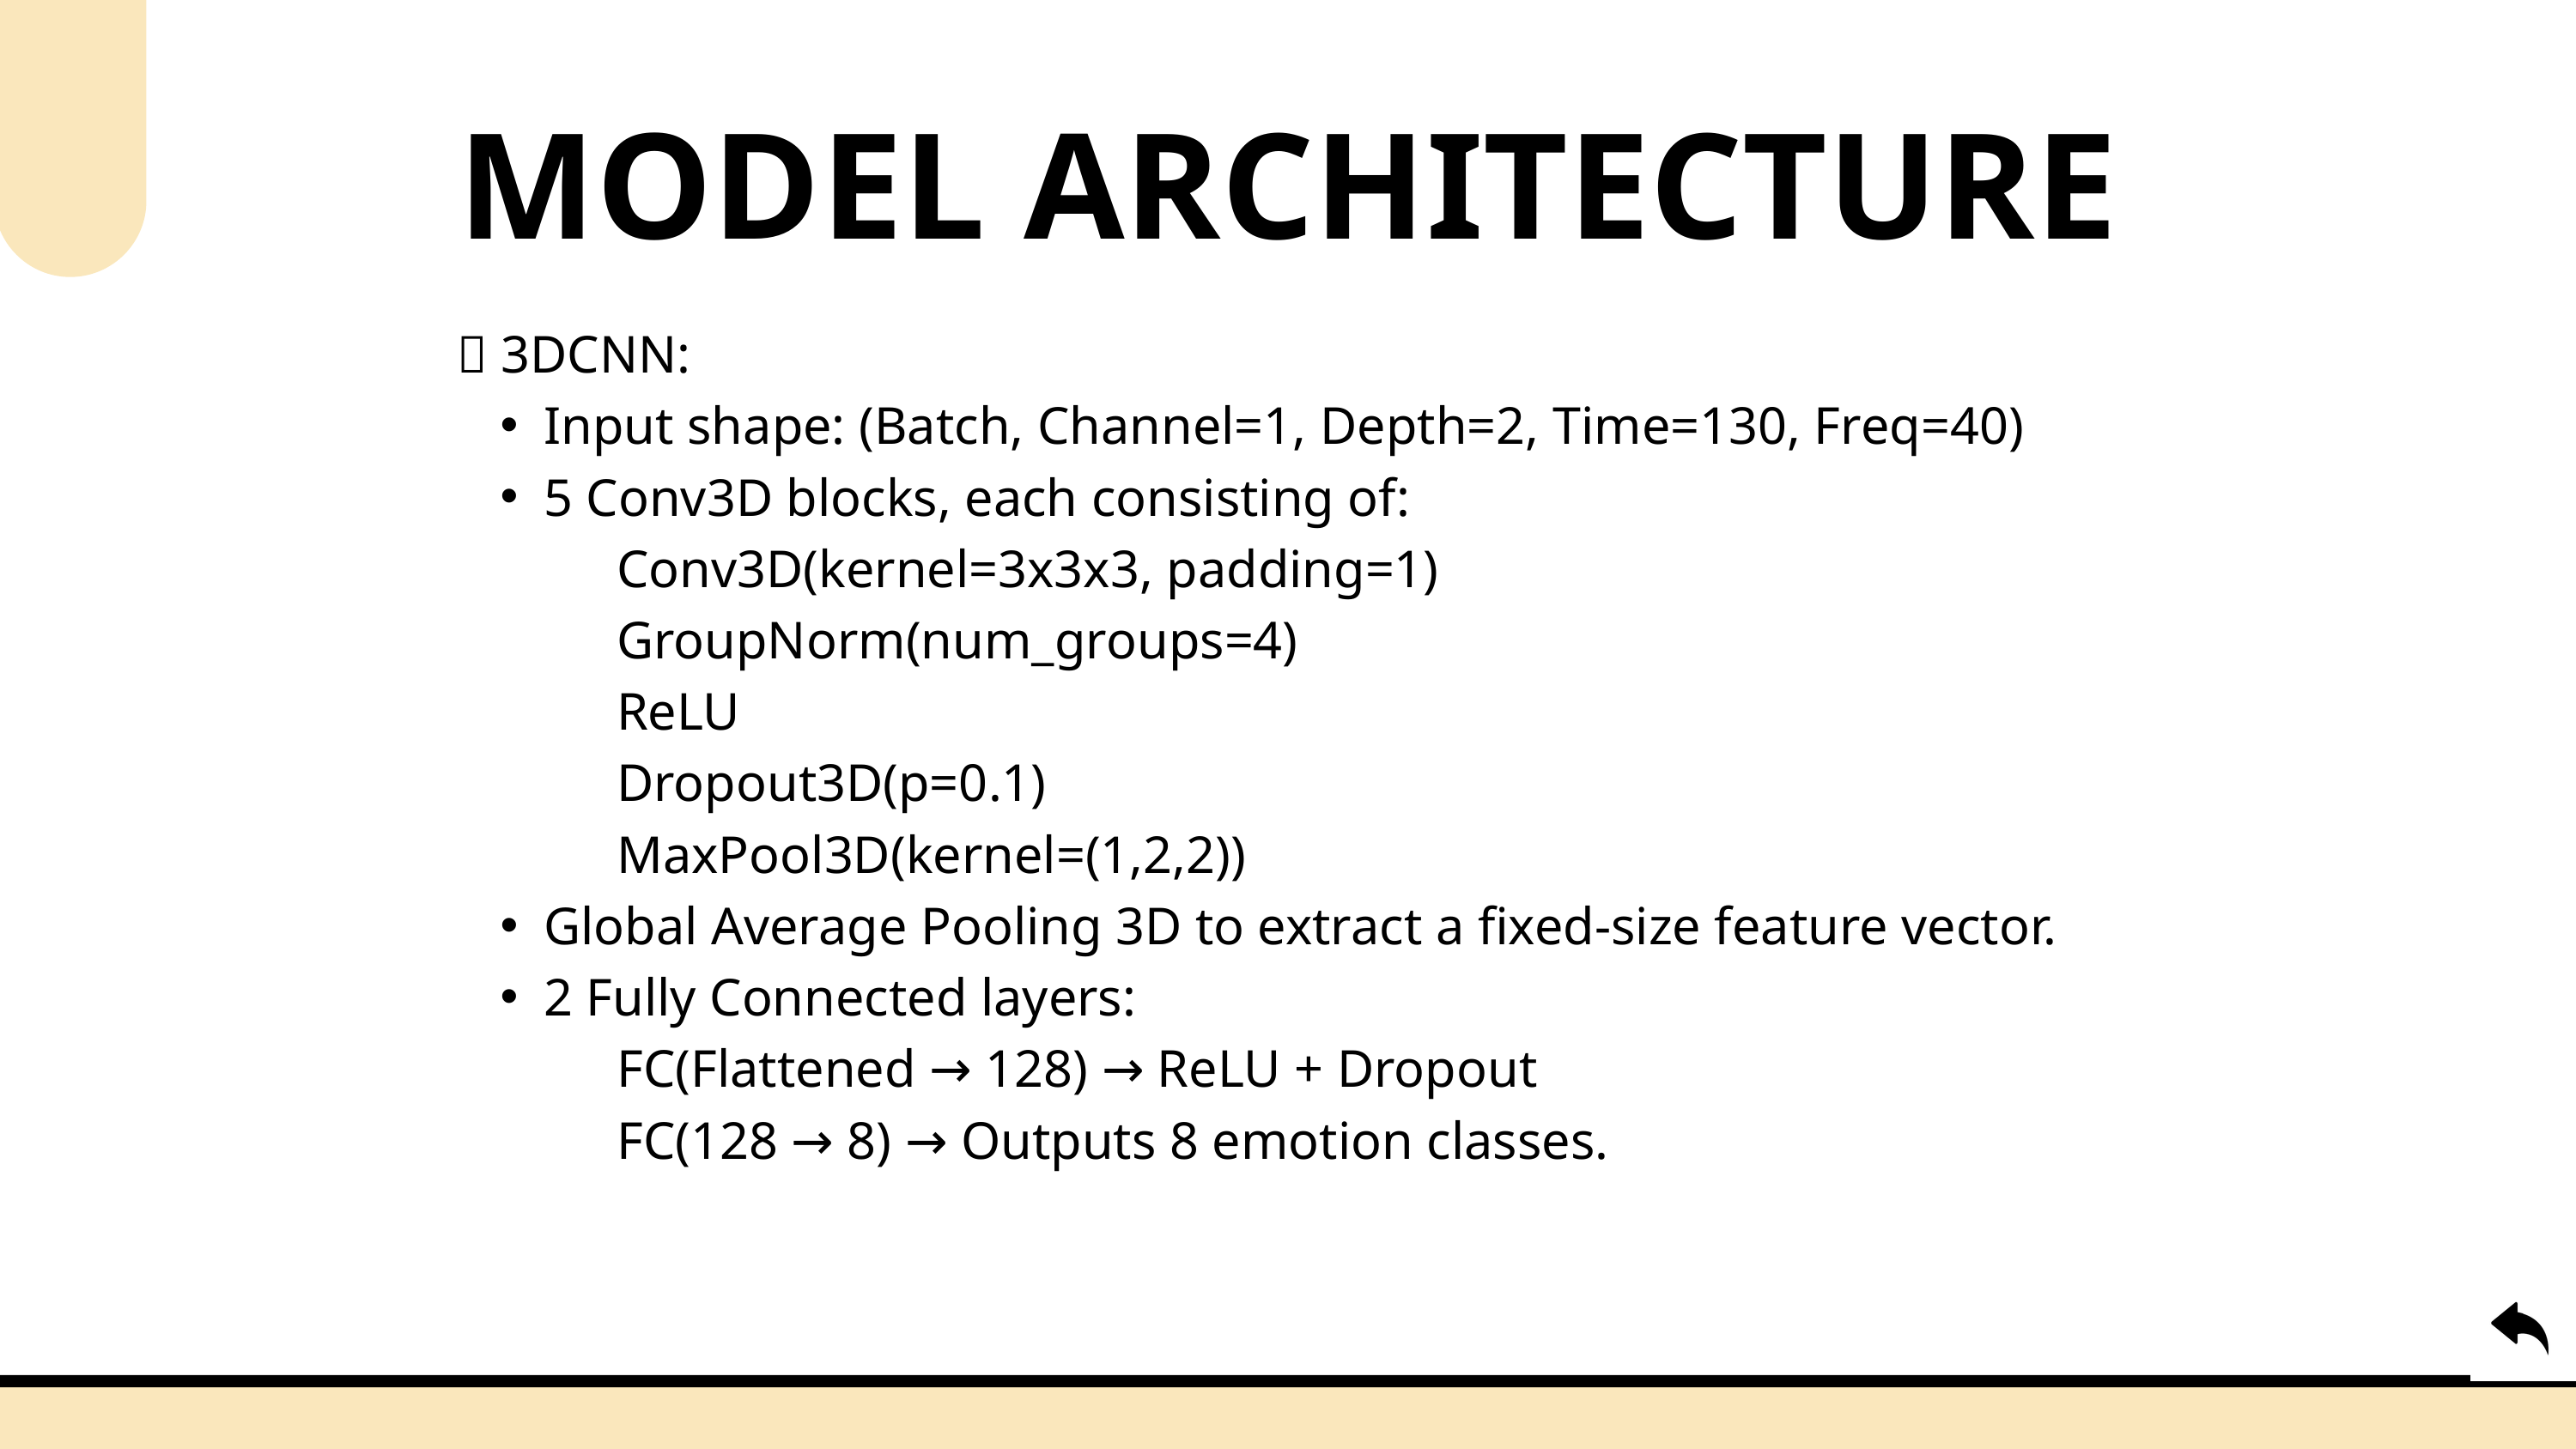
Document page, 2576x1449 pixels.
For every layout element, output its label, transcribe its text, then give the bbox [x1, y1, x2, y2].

text_box [2470, 1275, 2576, 1378]
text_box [0, 1380, 2576, 1449]
text_box 🔹 3DCNN: Input shape: (Batch, Channel=1, Depth=2, Time=130, Freq=40) 5 Conv3D blocks, each consisting of: Conv3D(kernel=3x3x3, padding=1) GroupNorm(num_groups=4) ReLU Dropout3D(p=0.1) MaxPool3D(kernel=(1,2,2)) Global Average Pooling 3D to extract a fixed-size feature vector. 2 Fully Connected layers: FC(Flattened → 128) → ReLU + Dropout FC(128 → 8) → Outputs 8 emotion classes. [457, 312, 2123, 1241]
text_box MODEL ARCHITECTURE [453, 63, 2123, 269]
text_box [0, 0, 147, 277]
